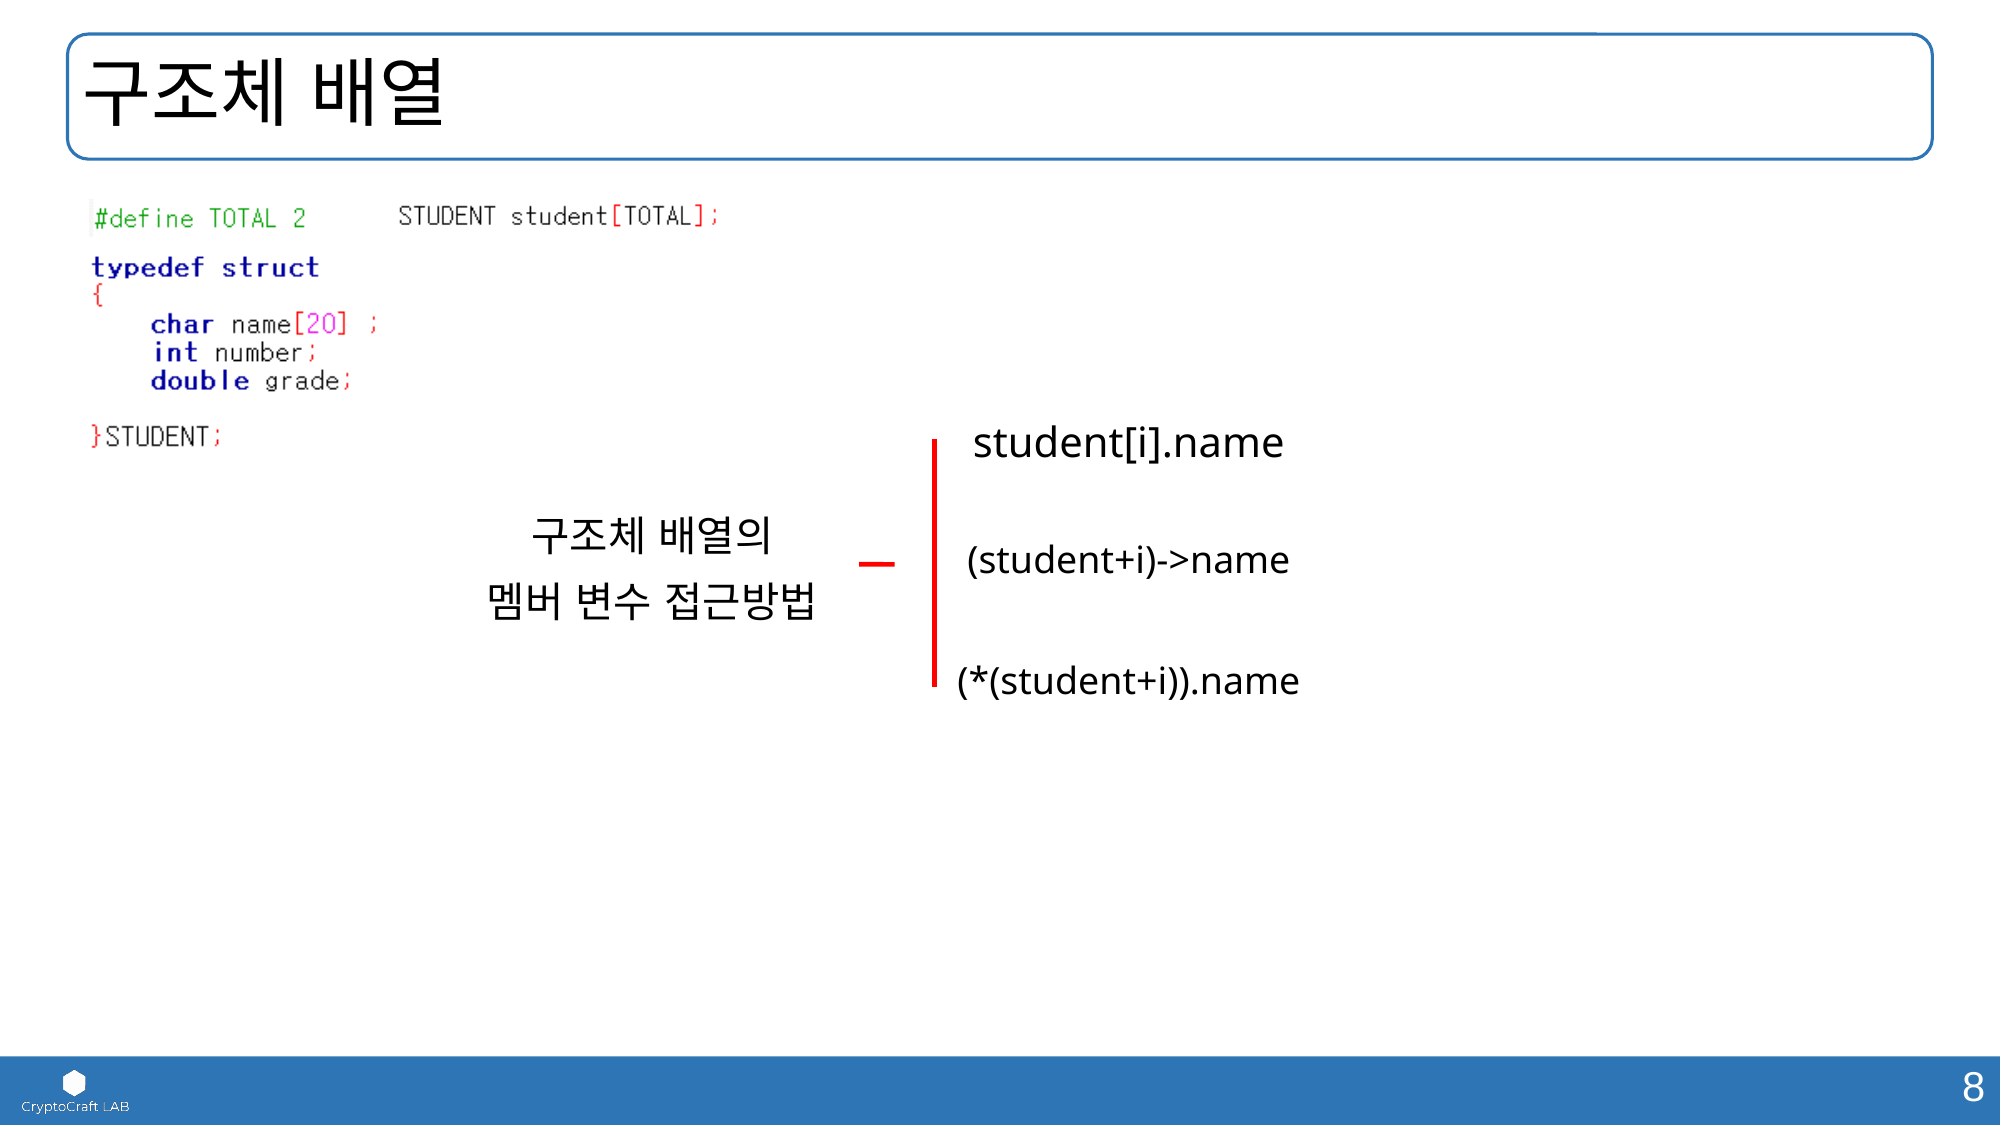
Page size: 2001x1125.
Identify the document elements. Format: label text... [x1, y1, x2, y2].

picture [13, 1061, 138, 1123]
picture [389, 195, 736, 241]
text_box student[i].name [934, 413, 1324, 503]
text_box (student+i)->name [937, 534, 1324, 623]
text_box 구조체 배열의 멤버 변수 접근방법 [410, 507, 895, 655]
list (*(student+i)).name [934, 654, 1324, 743]
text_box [89, 199, 390, 458]
title 구조체 배열 [67, 34, 1933, 160]
